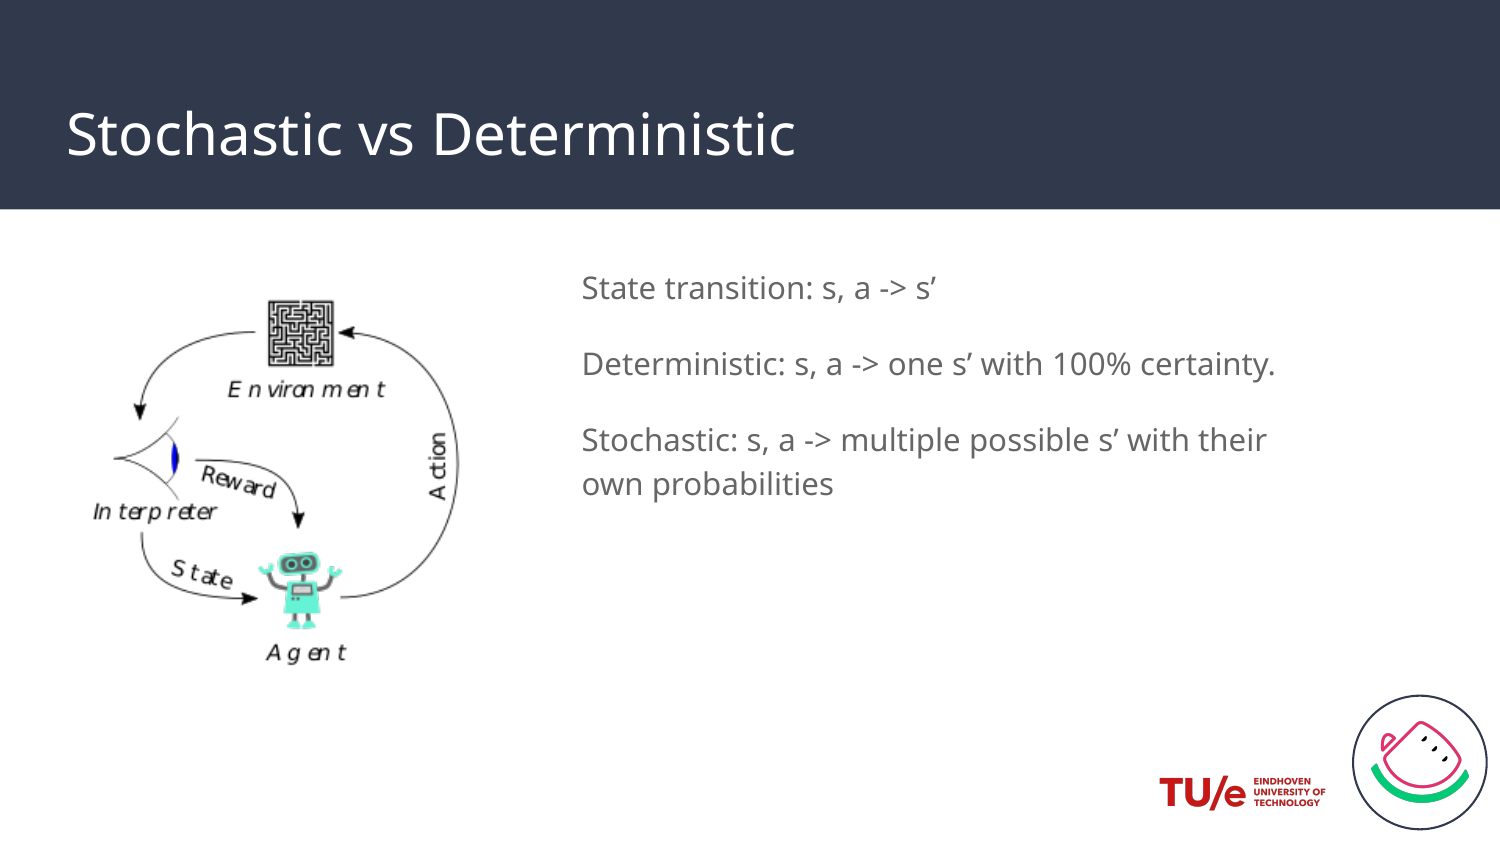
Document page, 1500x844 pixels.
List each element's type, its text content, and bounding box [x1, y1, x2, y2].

picture [1150, 766, 1340, 819]
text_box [1352, 695, 1487, 830]
list State transition: s, a -> s’ Deterministic: s, a -> one s’ with 100% certainty. Stochastic: s, a -> multiple possible s’ with their own probabilities [566, 247, 1354, 597]
title Stochastic vs Deterministic [51, 82, 1449, 185]
picture [80, 293, 473, 673]
